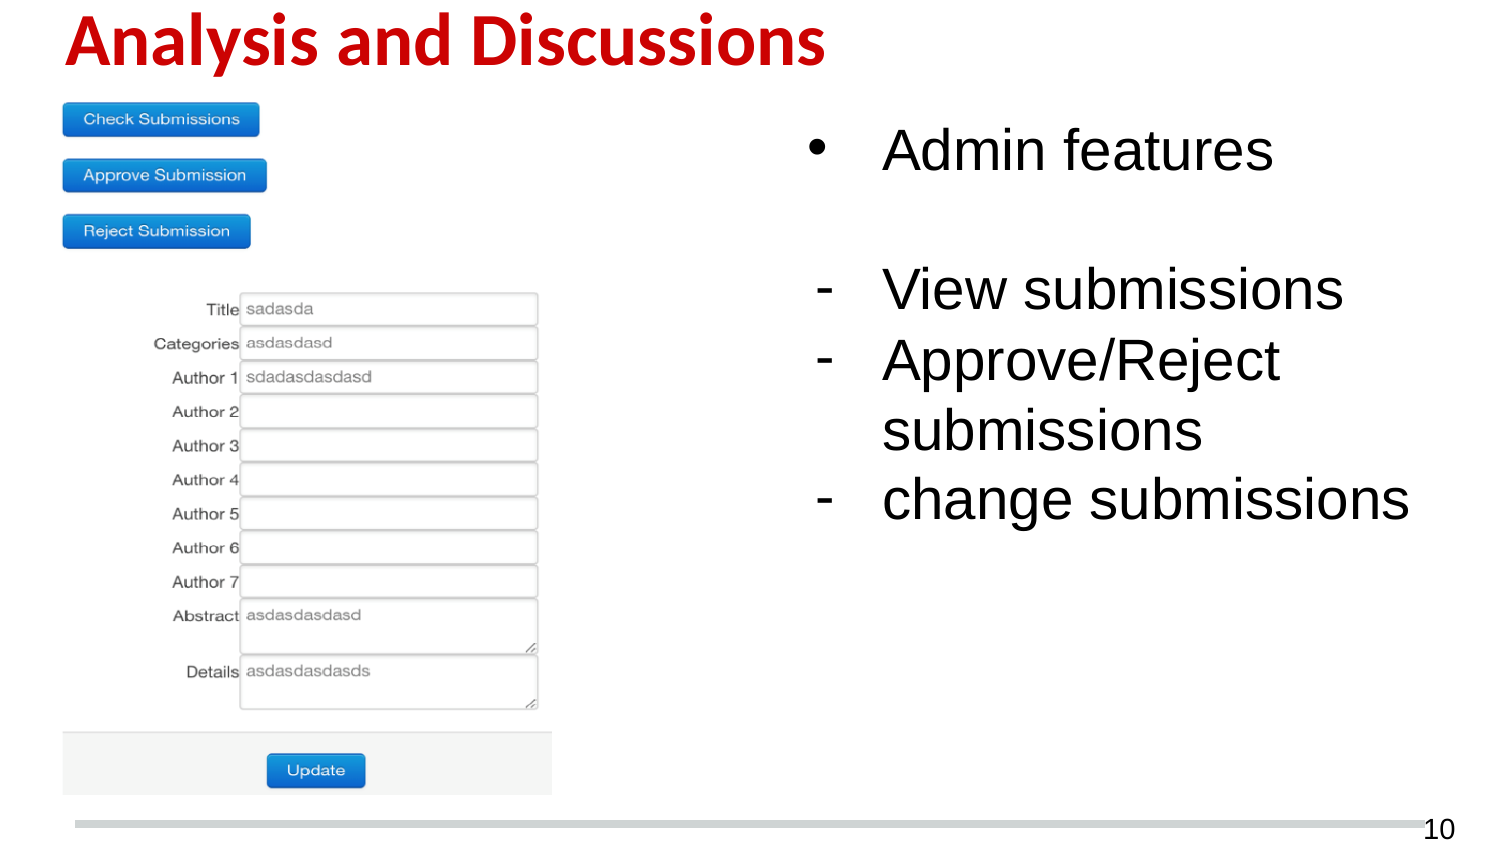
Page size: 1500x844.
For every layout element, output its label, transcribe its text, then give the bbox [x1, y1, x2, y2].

list Admin features View submissions Approve/Reject submissions change submissions [791, 96, 1478, 777]
title Analysis and Discussions [50, 34, 1376, 96]
slide_number ‹#› [1412, 805, 1500, 840]
picture [49, 95, 553, 795]
